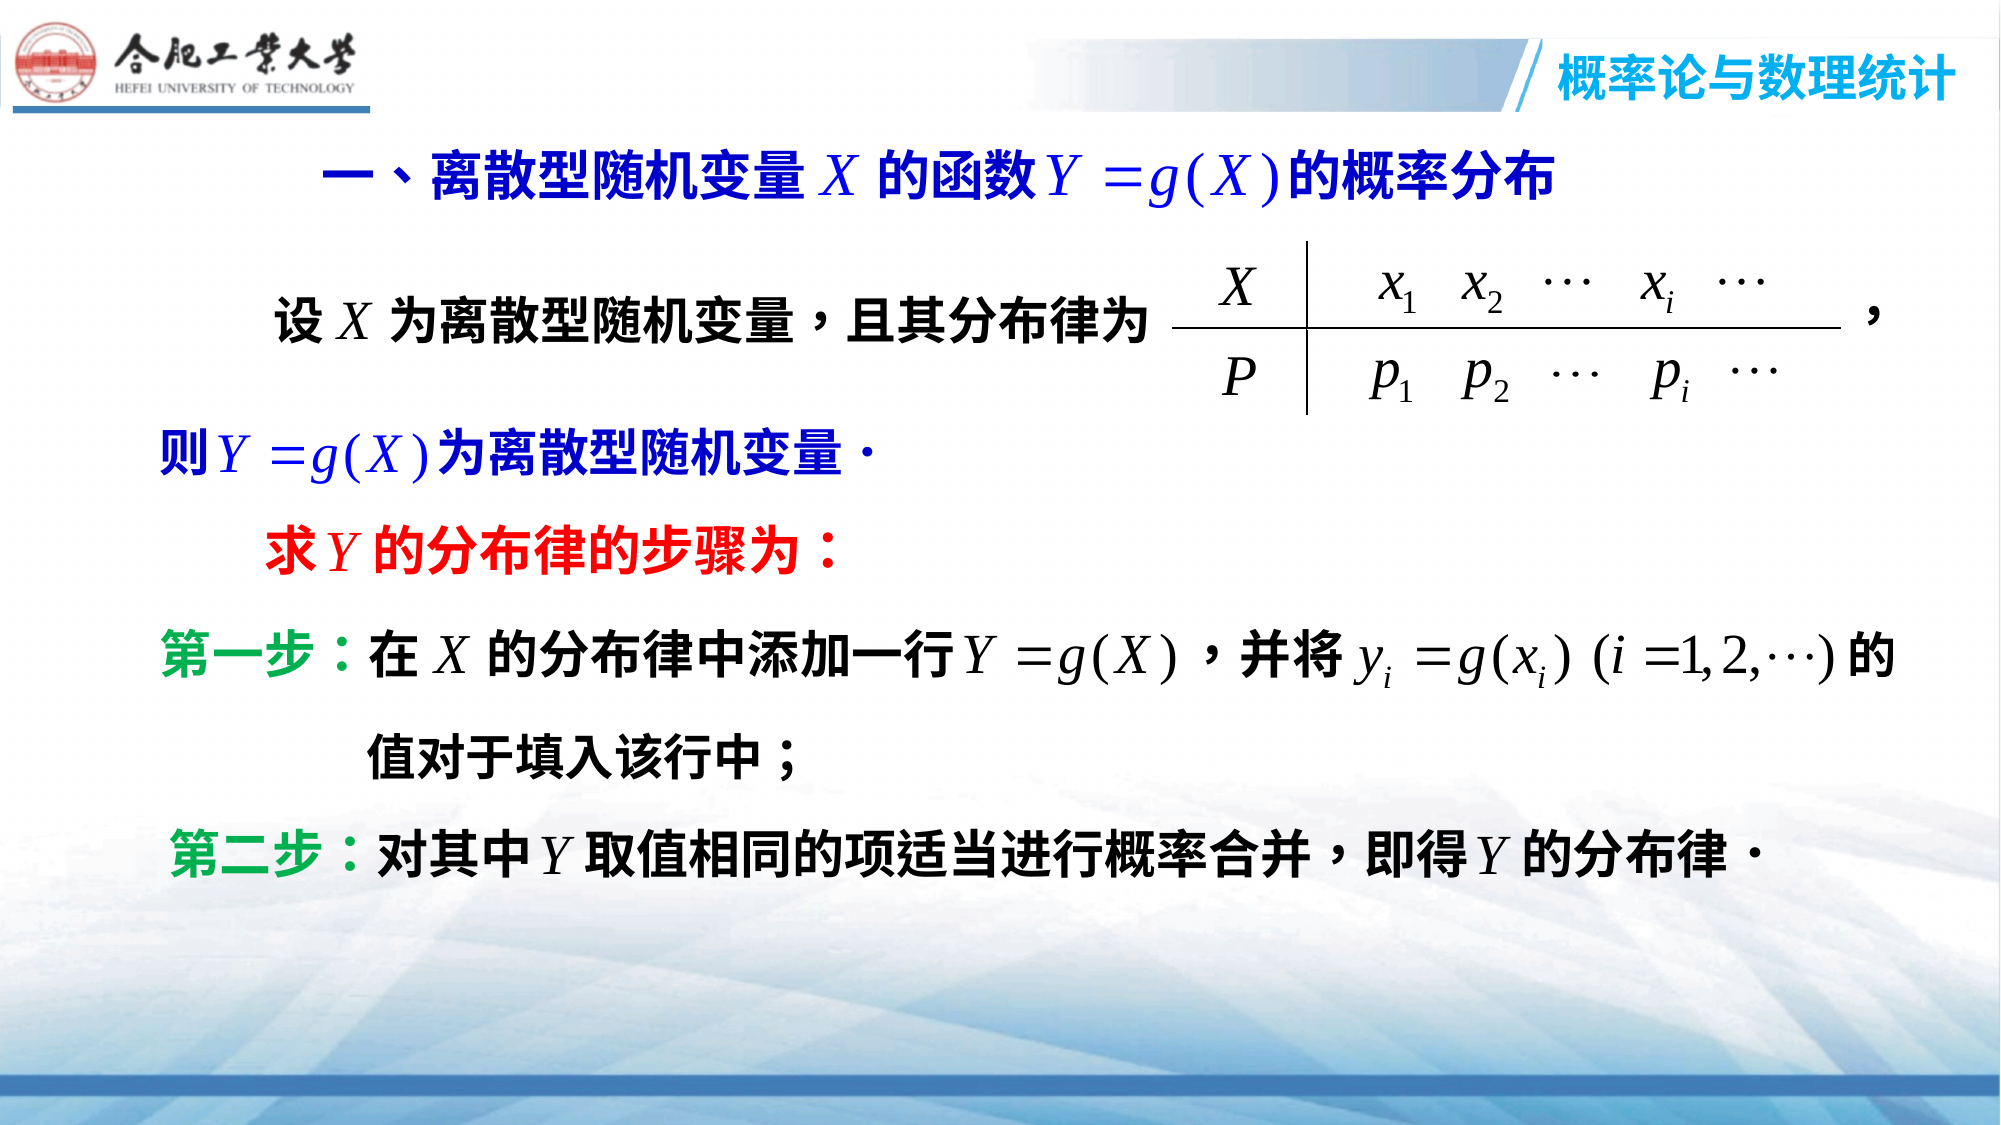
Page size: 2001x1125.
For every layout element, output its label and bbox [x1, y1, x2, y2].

text_box [171, 266, 1168, 408]
text_box [167, 799, 1827, 995]
text_box [264, 514, 924, 639]
text_box [159, 407, 965, 514]
text_box [1168, 241, 1903, 516]
text_box [1848, 259, 1957, 384]
text_box [159, 612, 1893, 801]
text_box [321, 134, 1673, 266]
picture [0, 0, 2001, 1125]
